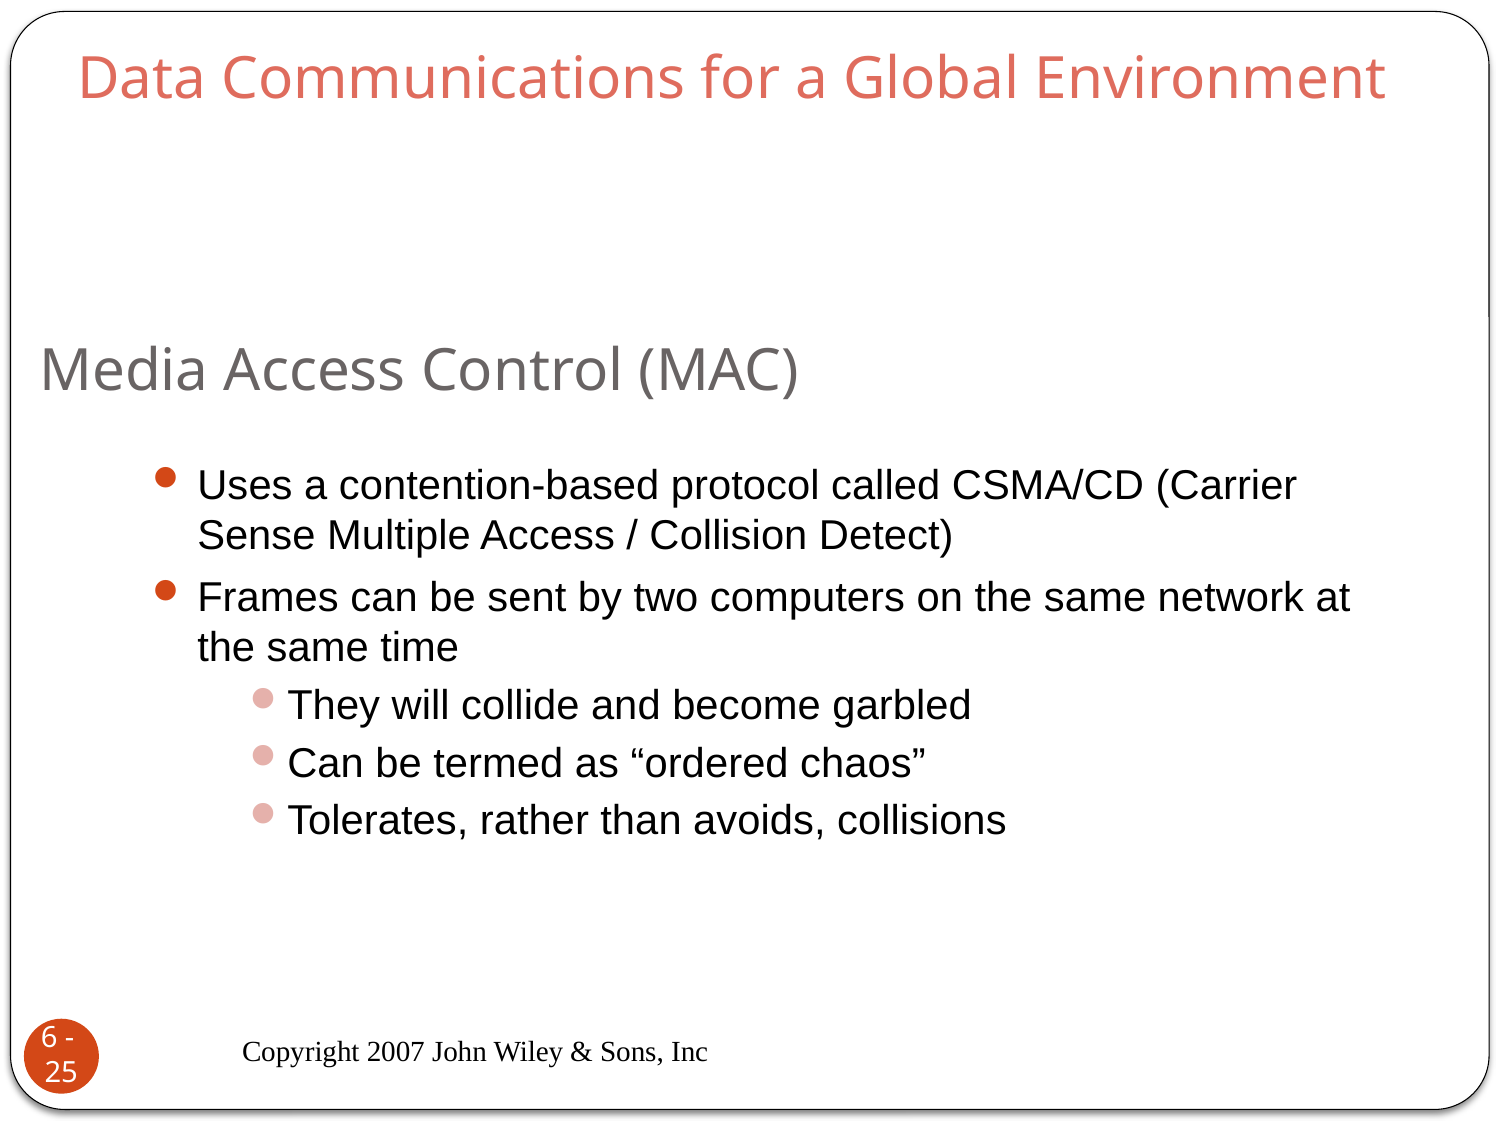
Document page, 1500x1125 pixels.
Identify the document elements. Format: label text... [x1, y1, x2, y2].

text_box Data Communications for a Global Environment [62, 24, 1413, 125]
slide_number 6 - 25 [23, 1018, 99, 1094]
footer Copyright 2007 John Wiley & Sons, Inc [150, 1012, 800, 1088]
title Media Access Control (MAC) [24, 324, 1300, 418]
list Uses a contention-based protocol called CSMA/CD (Carrier Sense Multiple Access / Collision Detect) Frames can be sent by two computers on the same network at the same time They will collide and become garbled Can be termed as “ordered chaos” Tolerates, rather than avoids, collisions [137, 450, 1413, 888]
